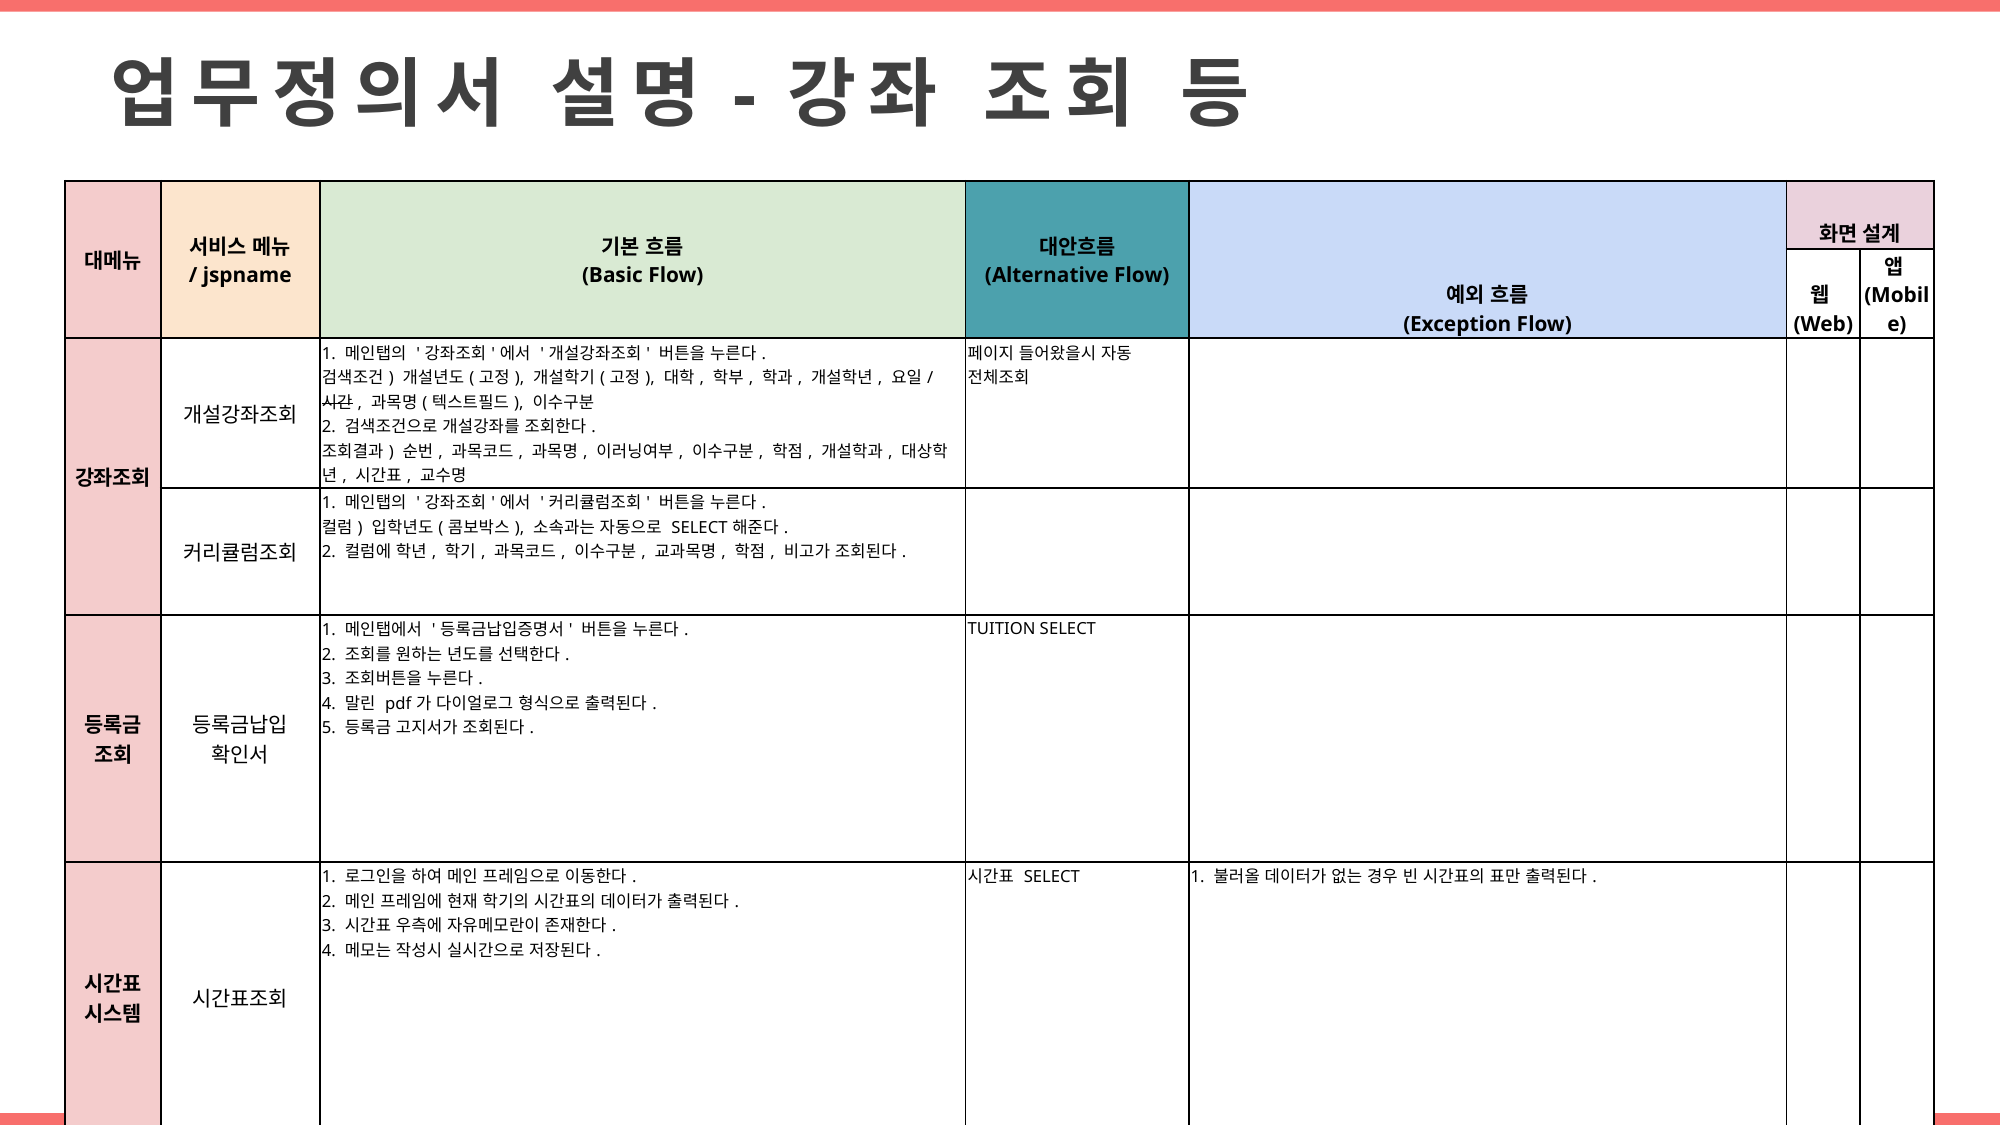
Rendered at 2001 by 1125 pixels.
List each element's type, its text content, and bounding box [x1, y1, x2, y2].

table_cell 개설강좌조회 [162, 339, 319, 487]
table_cell 시간표조회 [162, 863, 319, 1125]
text_box [0, 1112, 64, 1125]
table_header 화면 설계 [1787, 182, 1933, 248]
table_cell 등록금 조회 [66, 616, 160, 861]
table_cell 강좌조회 [66, 339, 160, 614]
table_cell 페이지 들어왔을시 자동 전체조회 [966, 339, 1188, 487]
table_header 대메뉴 [66, 182, 160, 337]
table_cell 커리큘럼조회 [162, 489, 319, 614]
table_cell 1. 불러올 데이터가 없는 경우 빈 시간표의 표만 출력된다. [1190, 863, 1786, 1125]
table_header 서비스 메뉴 / jspname [162, 182, 319, 337]
table_cell [1787, 339, 1859, 487]
table_cell [1190, 616, 1786, 861]
table_cell 시간표 SELECT [966, 863, 1188, 1125]
table_cell [1787, 489, 1859, 614]
table_cell [1861, 616, 1933, 861]
table_cell [1861, 489, 1933, 614]
table_cell [966, 489, 1188, 614]
text_box 업무정의서 설명-강좌 조회 등 [95, 38, 1265, 144]
table_header 기본 흐름 (Basic Flow) [321, 182, 965, 337]
text_box [0, 0, 2000, 13]
table_cell 1. 로그인을 하여 메인 프레임으로 이동한다. 2. 메인 프레임에 현재 학기의 시간표의 데이터가 출력된다. 3. 시간표 우측에 자유메모란이 존재한다. 4. 메모는 작성시 실시간으로 저장된다. [321, 863, 965, 1125]
table_header 대안흐름 (Alternative Flow) [966, 182, 1188, 337]
table_cell 앱(Mobile) [1861, 250, 1933, 337]
table_header 예외 흐름 (Exception Flow) [1190, 182, 1786, 337]
table_cell 등록금납입 확인서 [162, 616, 319, 861]
table_cell [1787, 616, 1859, 861]
table_cell [1190, 489, 1786, 614]
table_cell 1. 메인탭의 '강좌조회'에서 '개설강좌조회' 버튼을 누른다. 검색조건) 개설년도(고정), 개설학기(고정), 대학, 학부, 학과, 개설학년, 요일/시간, 과목명(텍스트필드), 이수구분 2. 검색조건으로 개설강좌를 조회한다. 조회결과) 순번, 과목코드, 과목명, 이러닝여부, 이수구분, 학점, 개설학과, 대상학년, 시간표, 교수명 [321, 339, 965, 487]
table_cell [1861, 339, 1933, 487]
table_cell 웹(Web) [1787, 250, 1859, 337]
table_cell 시간표 시스템 [66, 863, 160, 1125]
table_cell TUITION SELECT [966, 616, 1188, 861]
table_cell [1190, 339, 1786, 487]
table_cell [1787, 863, 1859, 1125]
table_cell 1. 메인탭의 '강좌조회'에서 '커리큘럼조회' 버튼을 누른다. 컬럼) 입학년도(콤보박스), 소속과는 자동으로 SELECT해준다. 2. 컬럼에 학년, 학기, 과목코드, 이수구분, 교과목명, 학점, 비고가 조회된다. [321, 489, 965, 614]
table_cell [1861, 863, 1933, 1125]
text_box [1935, 1112, 2000, 1125]
table_cell 1. 메인탭에서 '등록금납입증명서' 버튼을 누른다. 2. 조회를 원하는 년도를 선택한다. 3. 조회버튼을 누른다. 4. 말린 pdf가 다이얼로그 형식으로 출력된다. 5. 등록금 고지서가 조회된다. [321, 616, 965, 861]
